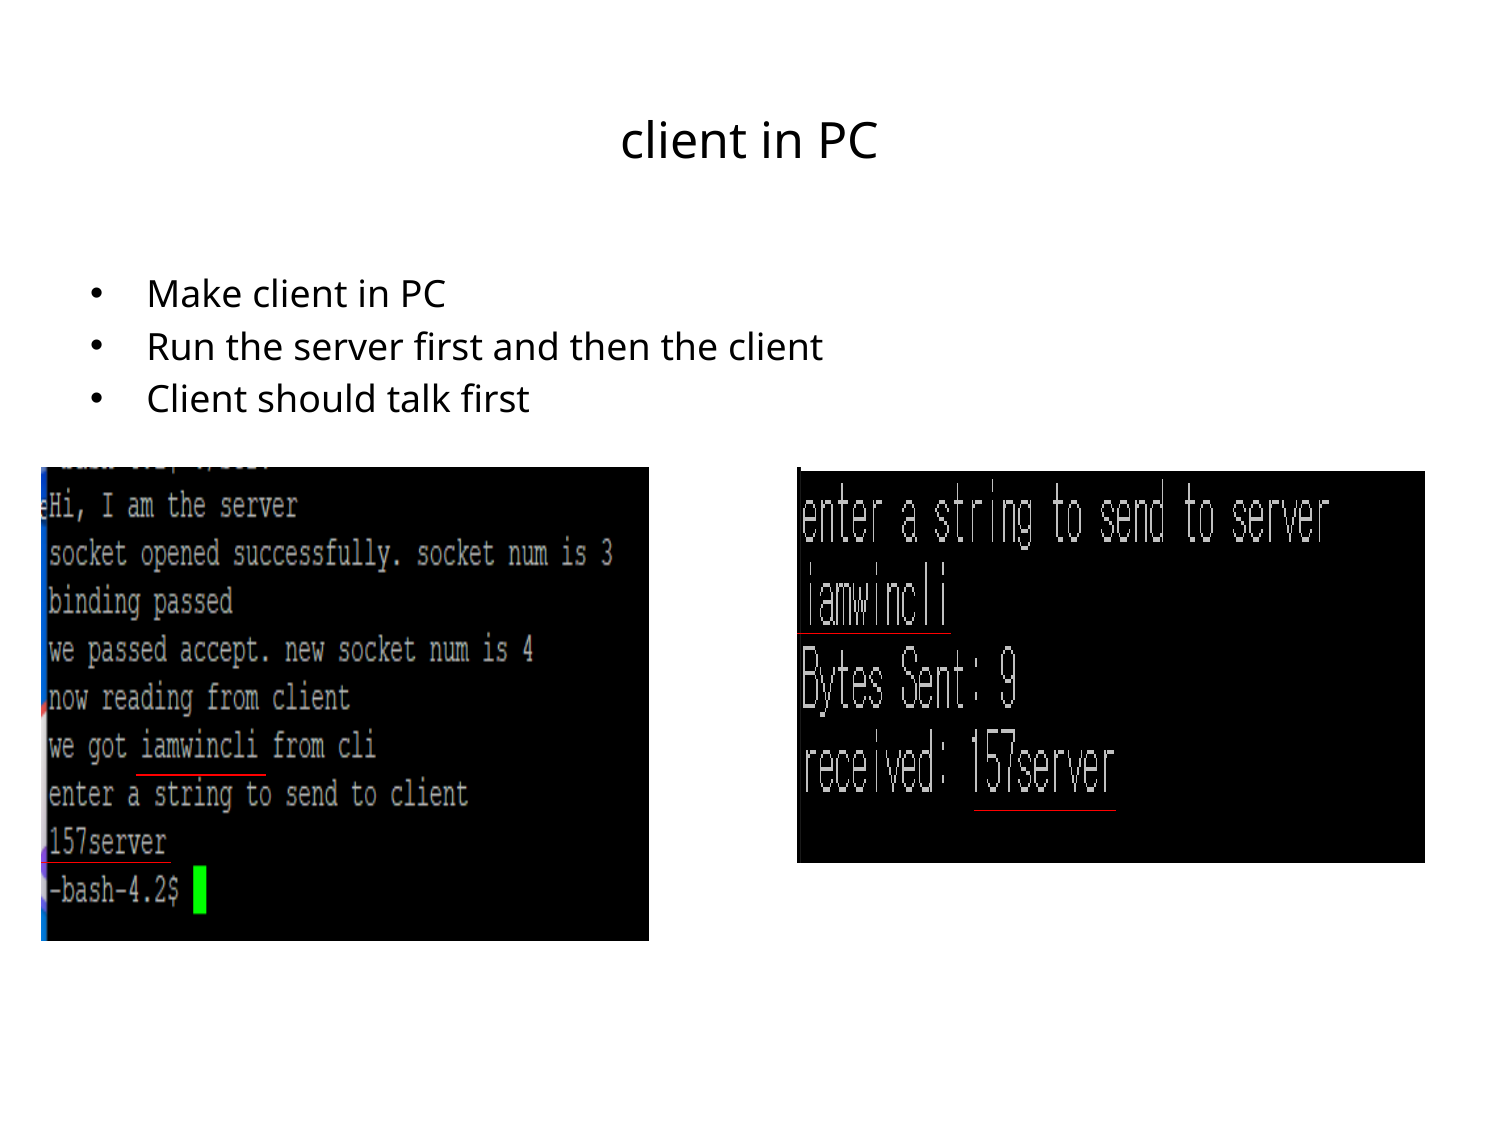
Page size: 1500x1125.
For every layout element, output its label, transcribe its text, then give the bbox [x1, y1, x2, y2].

picture [41, 467, 649, 941]
title client in PC [75, 45, 1425, 233]
list Make client in PC Run the server first and then the client Client should talk first [75, 262, 1425, 1005]
picture [796, 467, 1426, 863]
